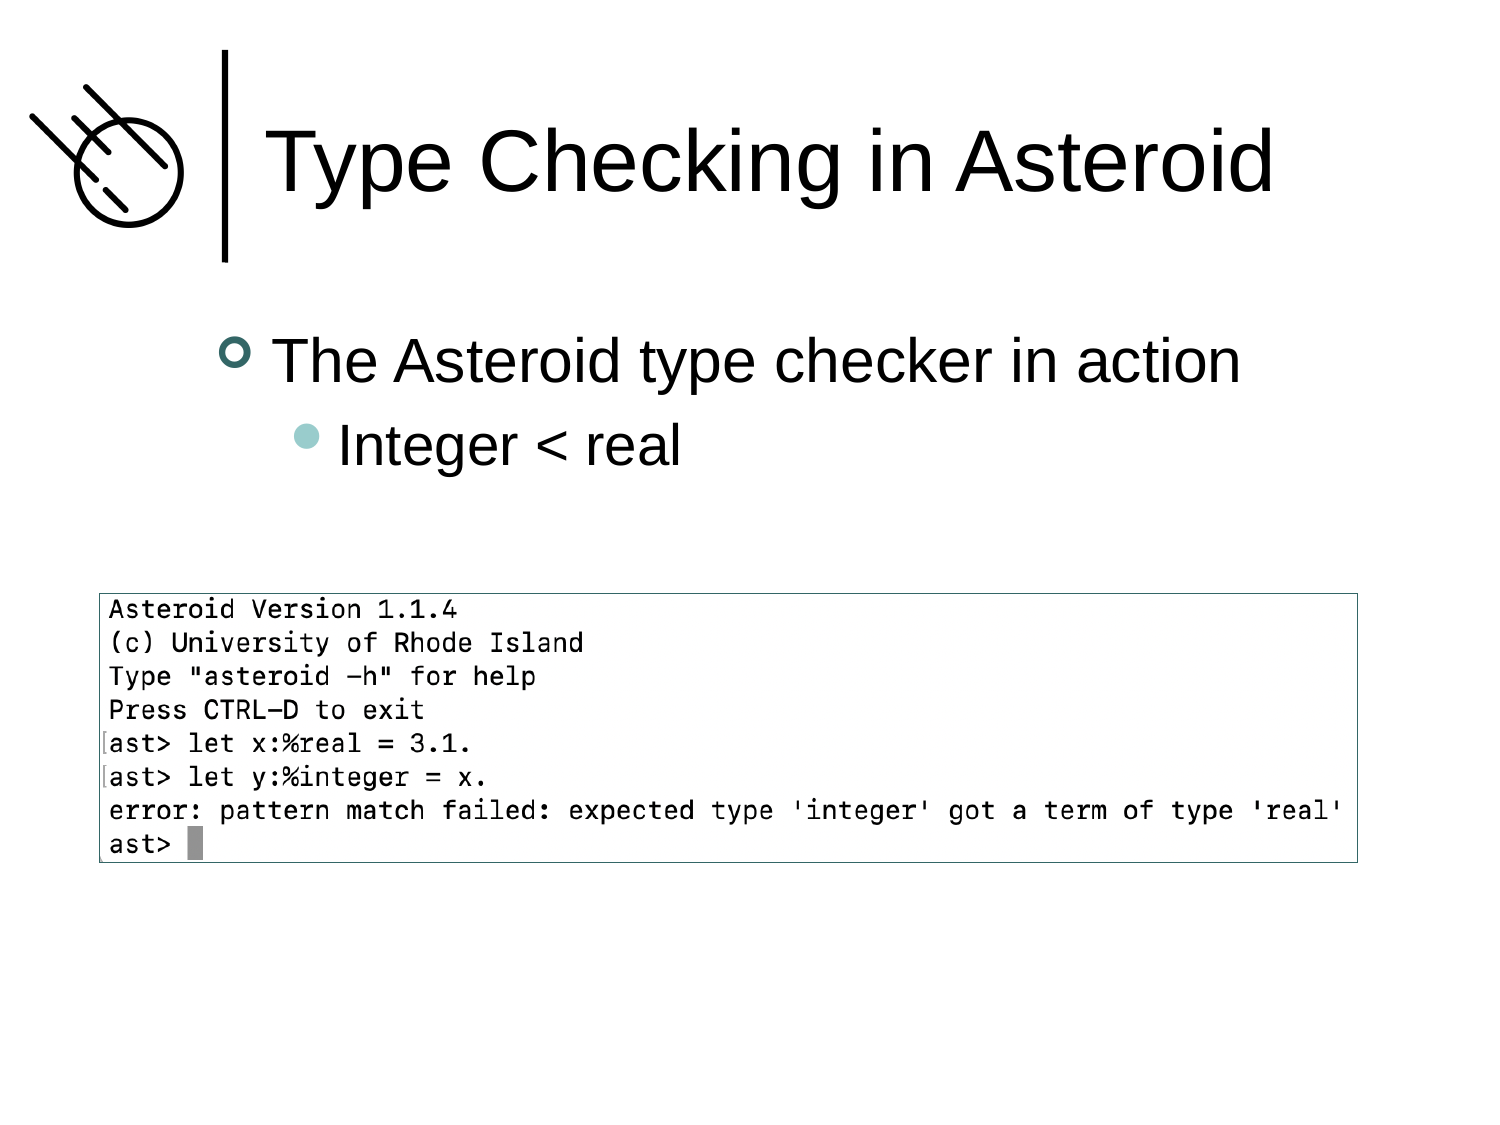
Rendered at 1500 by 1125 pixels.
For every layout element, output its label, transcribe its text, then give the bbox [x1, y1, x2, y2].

picture [0, 49, 213, 263]
picture [99, 593, 1358, 863]
title Type Checking in Asteroid [249, 31, 1400, 282]
list The Asteroid type checker in action Integer < real [200, 312, 1500, 550]
